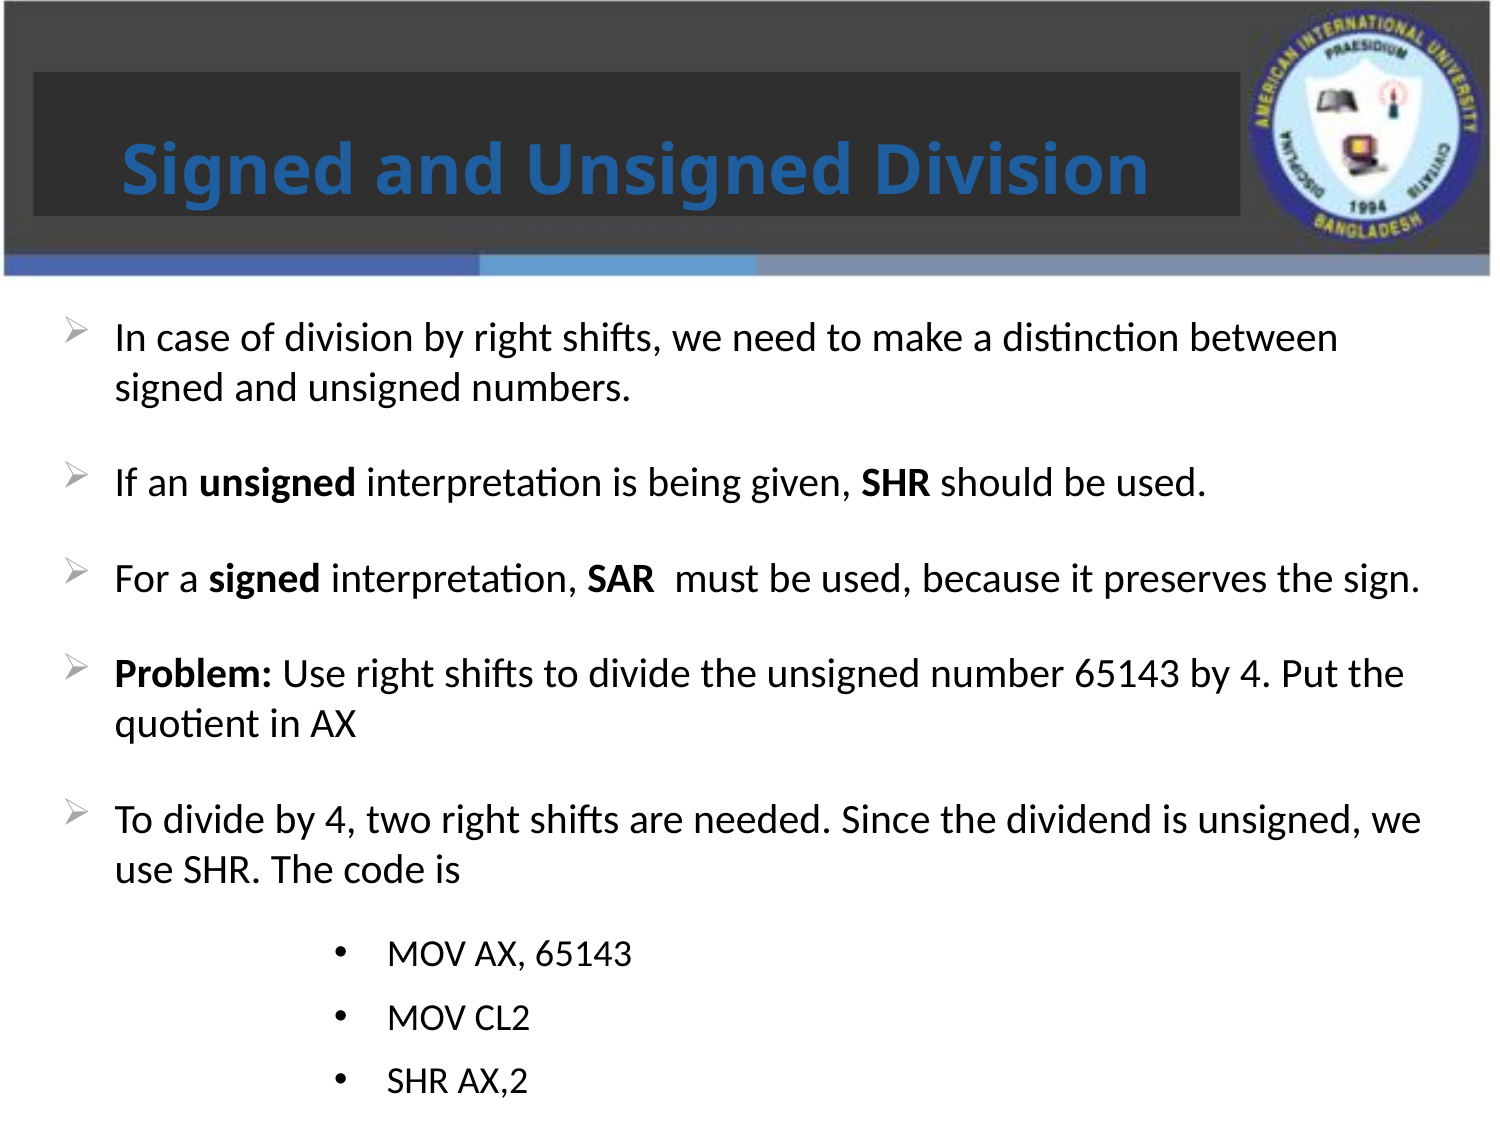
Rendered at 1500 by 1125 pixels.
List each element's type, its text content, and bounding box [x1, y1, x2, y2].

text_box MOV AX, 65143 MOV CL2 SHR AX,2 [319, 921, 777, 1109]
list In case of division by right shifts, we need to make a distinction between signed and unsigned numbers. If an unsigned interpretation is being given, SHR should be used. For a signed interpretation, SAR must be used, because it preserves the sign. Problem: Use right shifts to divide the unsigned number 65143 by 4. Put the quotient in AX To divide by 4, two right shifts are needed. Since the dividend is unsigned, we use SHR. The code is [46, 302, 1471, 891]
picture [0, 0, 1500, 286]
